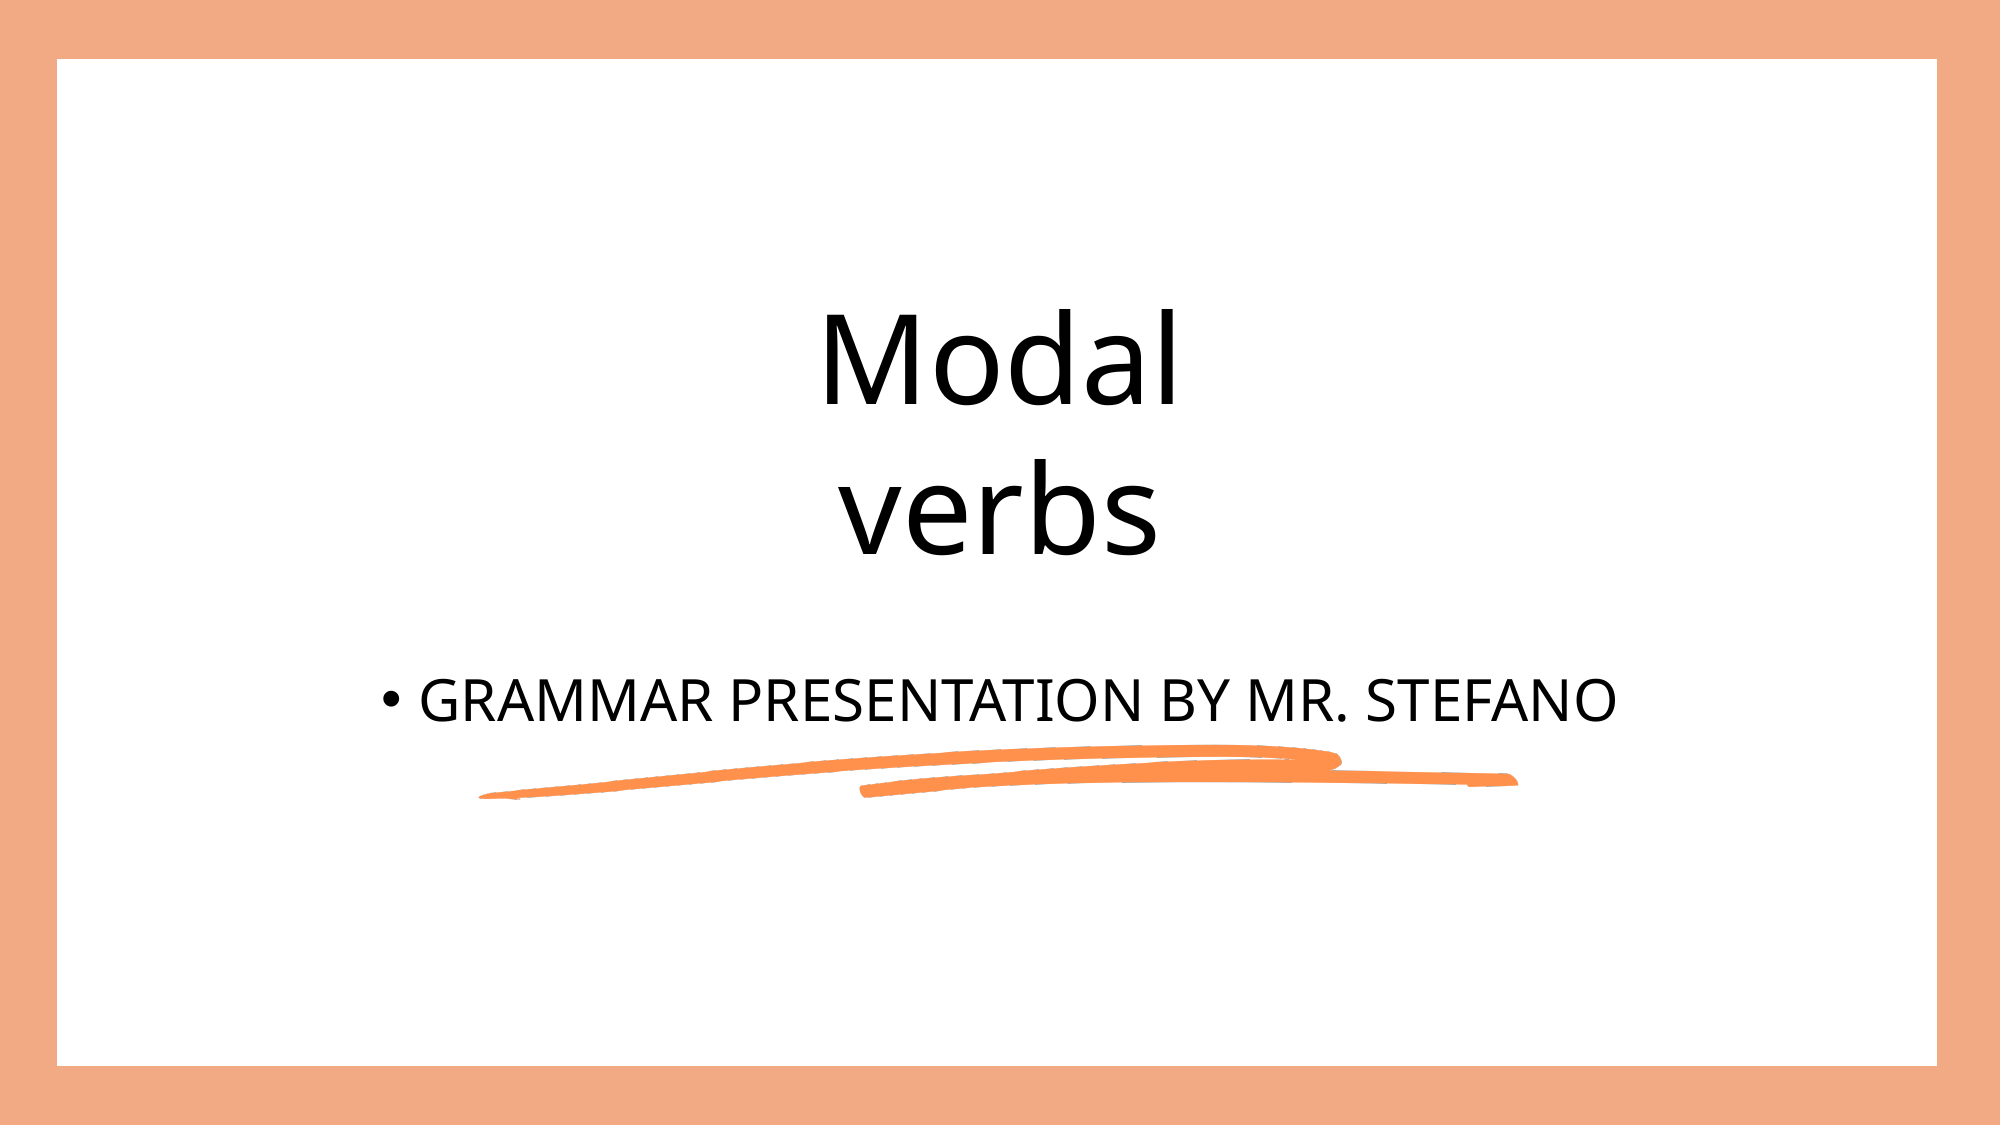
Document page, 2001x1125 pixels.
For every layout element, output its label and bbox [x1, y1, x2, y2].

text_box [24, 26, 1970, 1098]
